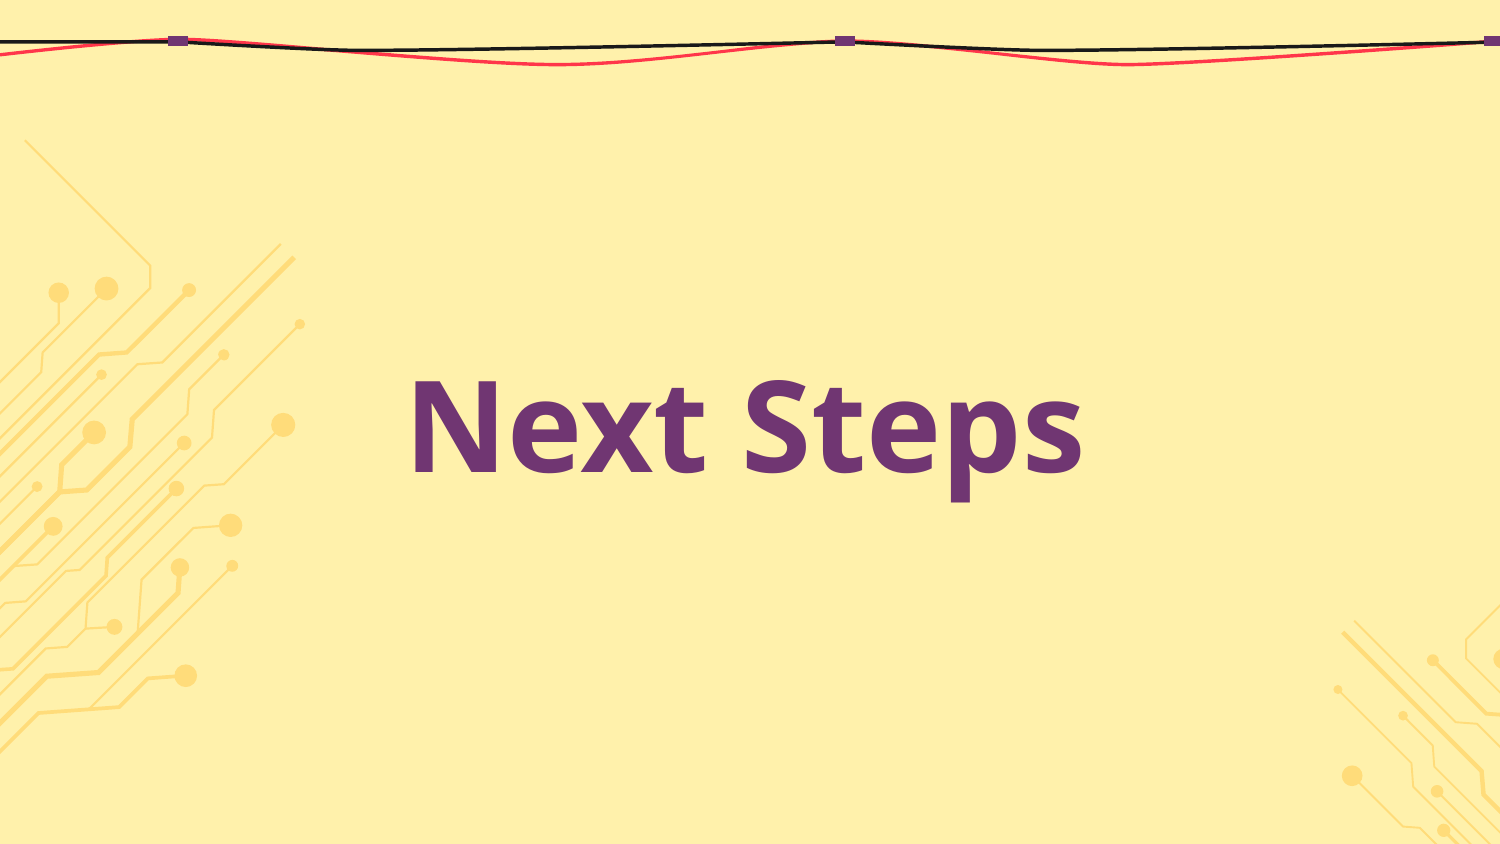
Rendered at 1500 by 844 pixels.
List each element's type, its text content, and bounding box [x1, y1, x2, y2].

title Next Steps [42, 172, 1448, 672]
